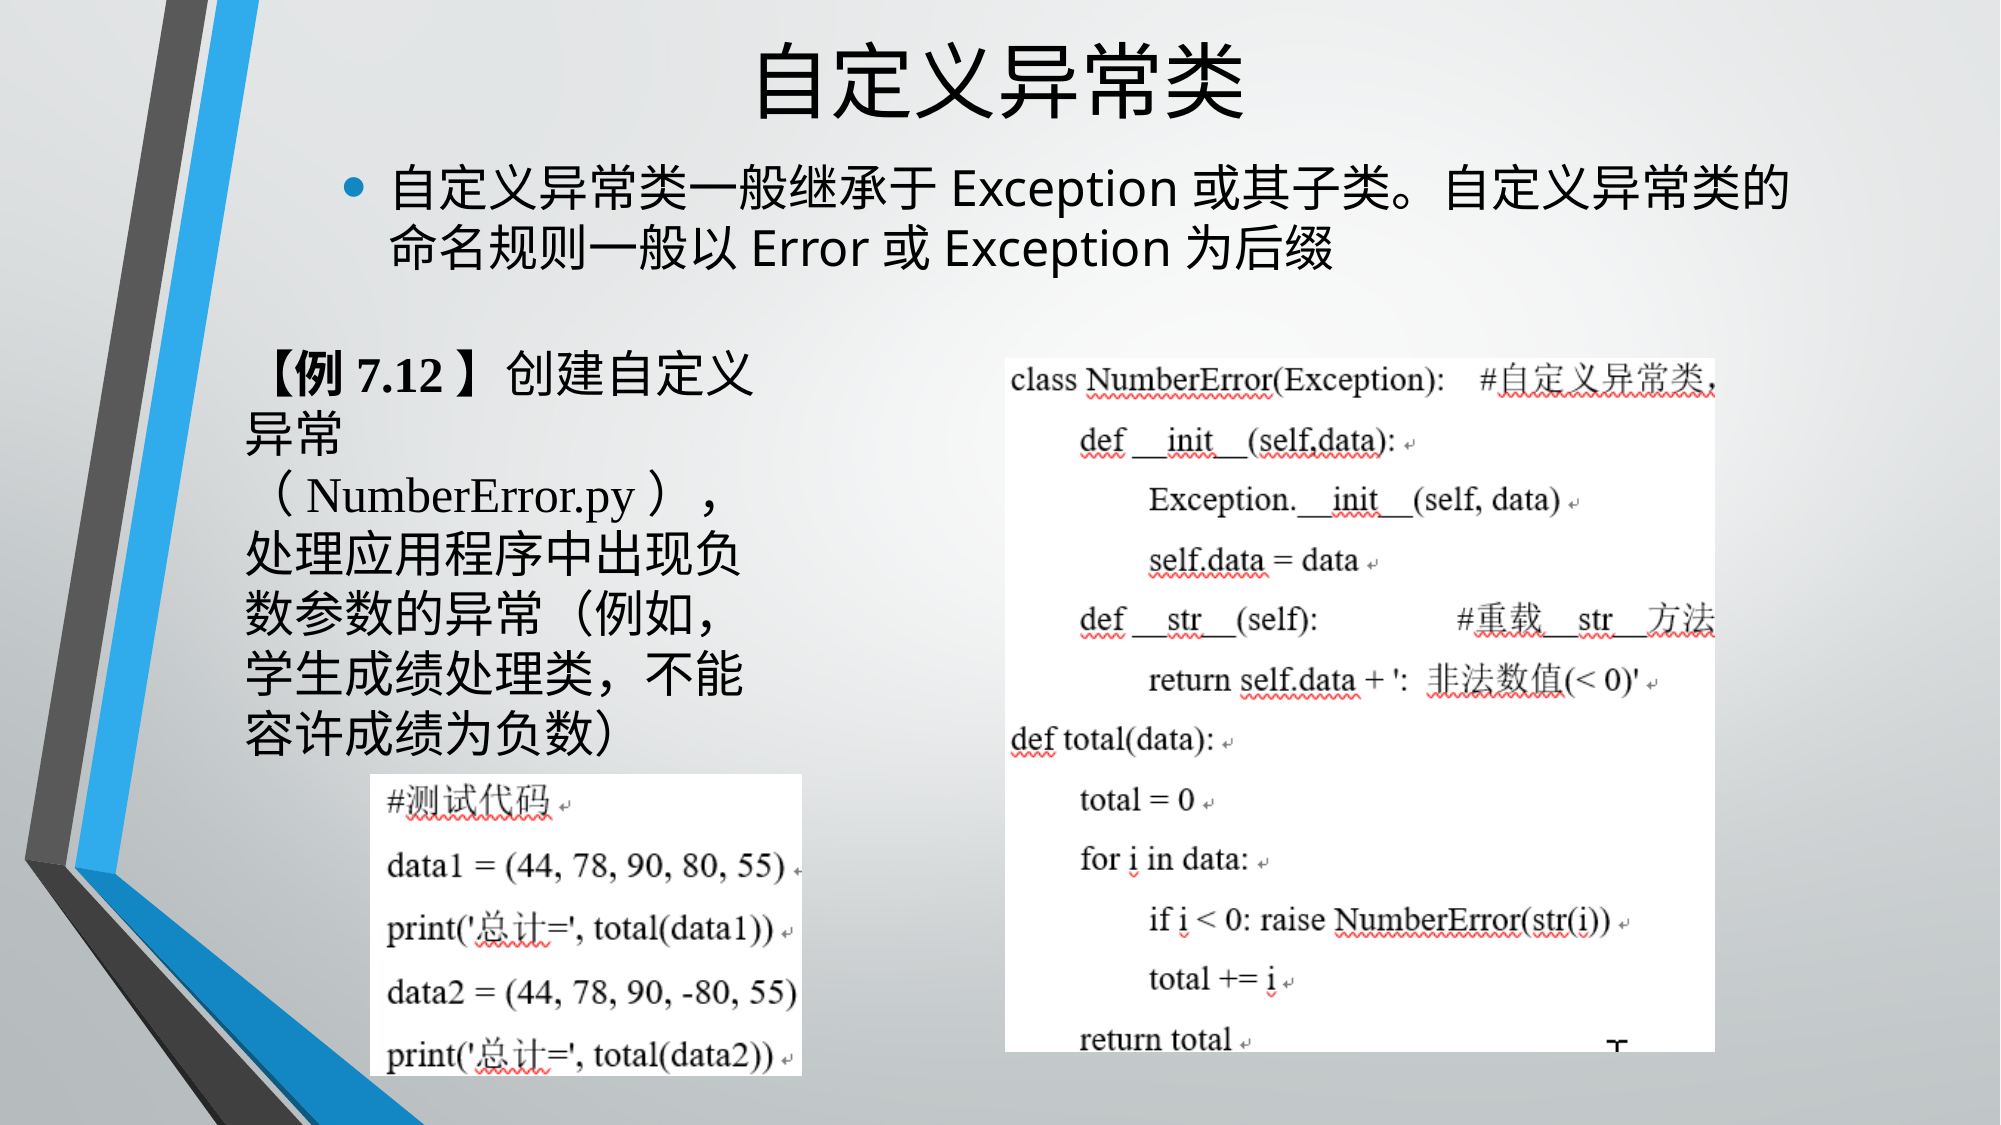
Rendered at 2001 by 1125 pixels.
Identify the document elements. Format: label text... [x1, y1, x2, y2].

text_box 【例7.12】创建自定义异常（NumberError.py），处理应用程序中出现负数参数的异常（例如，学生成绩处理类，不能容许成绩为负数） [229, 335, 773, 770]
picture [370, 774, 802, 1076]
list 自定义异常类一般继承于Exception或其子类。自定义异常类的命名规则一般以Error或Exception为后缀 [326, 148, 1850, 824]
picture [1005, 358, 1715, 1052]
title 自定义异常类 [359, 19, 1635, 140]
